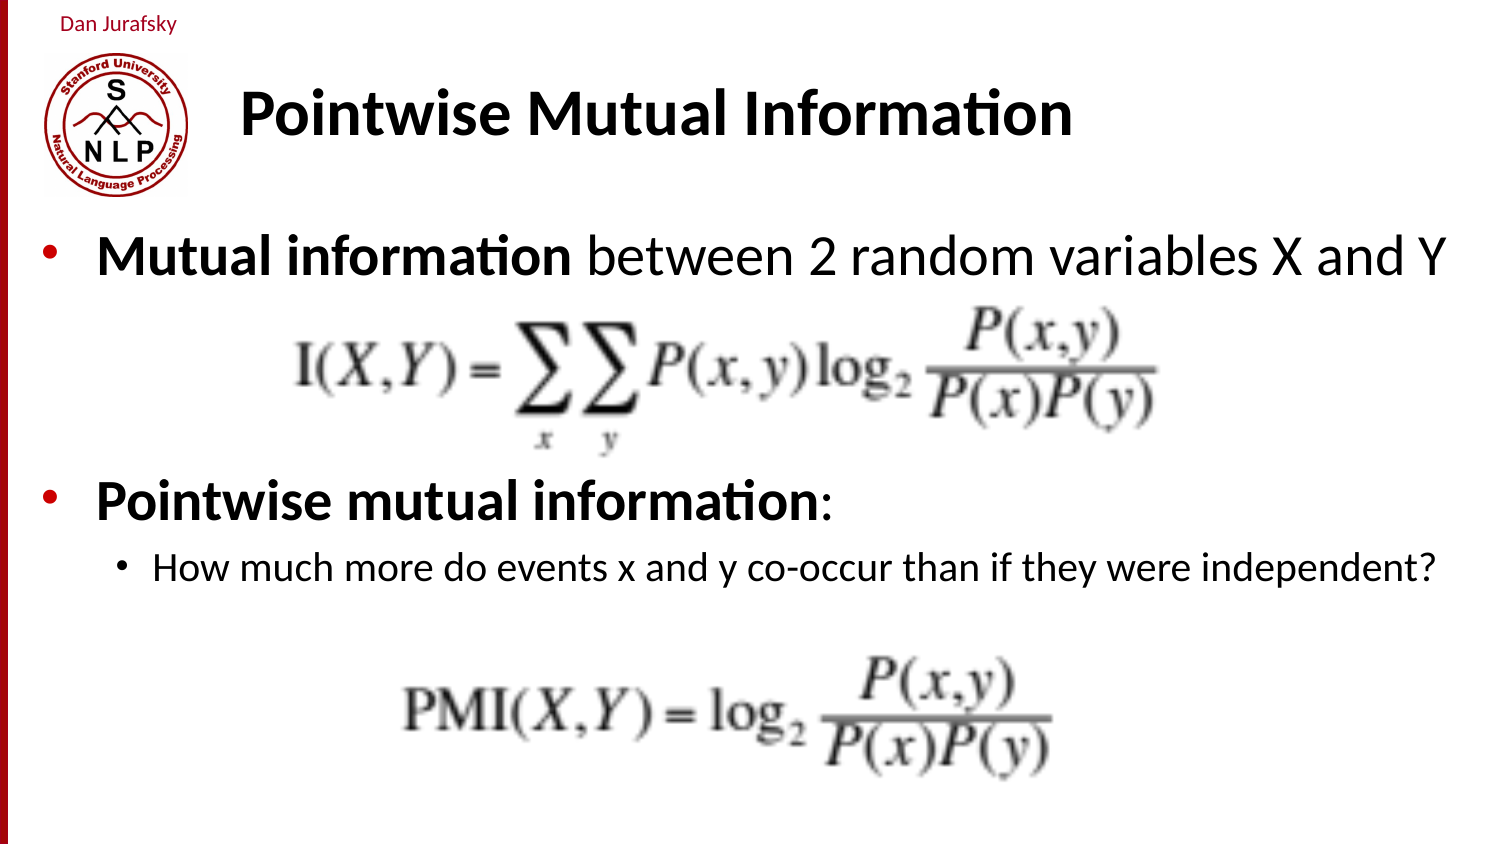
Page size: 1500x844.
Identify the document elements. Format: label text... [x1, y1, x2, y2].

picture [44, 53, 188, 197]
title Pointwise Mutual Information [225, 34, 1450, 157]
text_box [287, 296, 1165, 467]
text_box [394, 646, 1058, 787]
list Mutual information between 2 random variables X and Y Pointwise mutual information: How much more do events x and y co-occur than if they were independent? [24, 209, 1500, 772]
